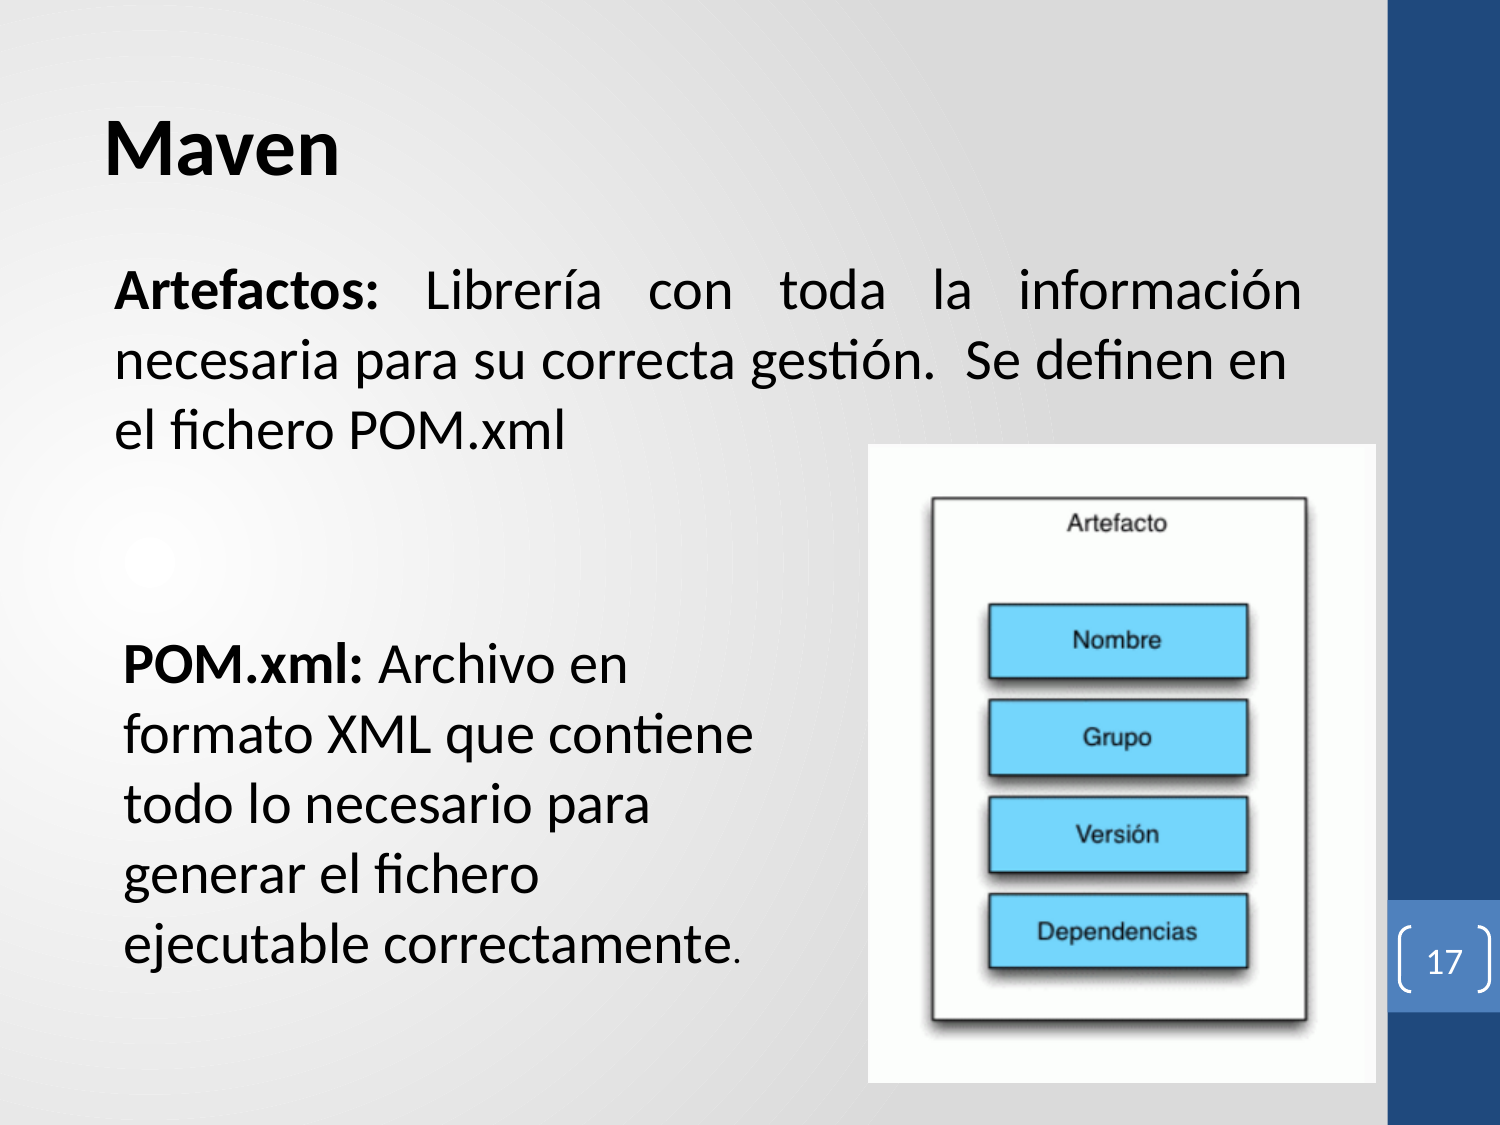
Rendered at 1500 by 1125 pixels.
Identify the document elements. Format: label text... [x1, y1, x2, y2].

text_box POM.xml: Archivo en formato XML que contiene todo lo necesario para generar el fichero ejecutable correctamente. [108, 618, 809, 1028]
picture [867, 443, 1377, 1083]
text_box Artefactos: Librería con toda la información necesaria para su correcta gestión. Se definen en el fichero POM.xml [100, 243, 1318, 469]
slide_number 17 [1397, 925, 1492, 994]
text_box Maven [88, 84, 1341, 200]
